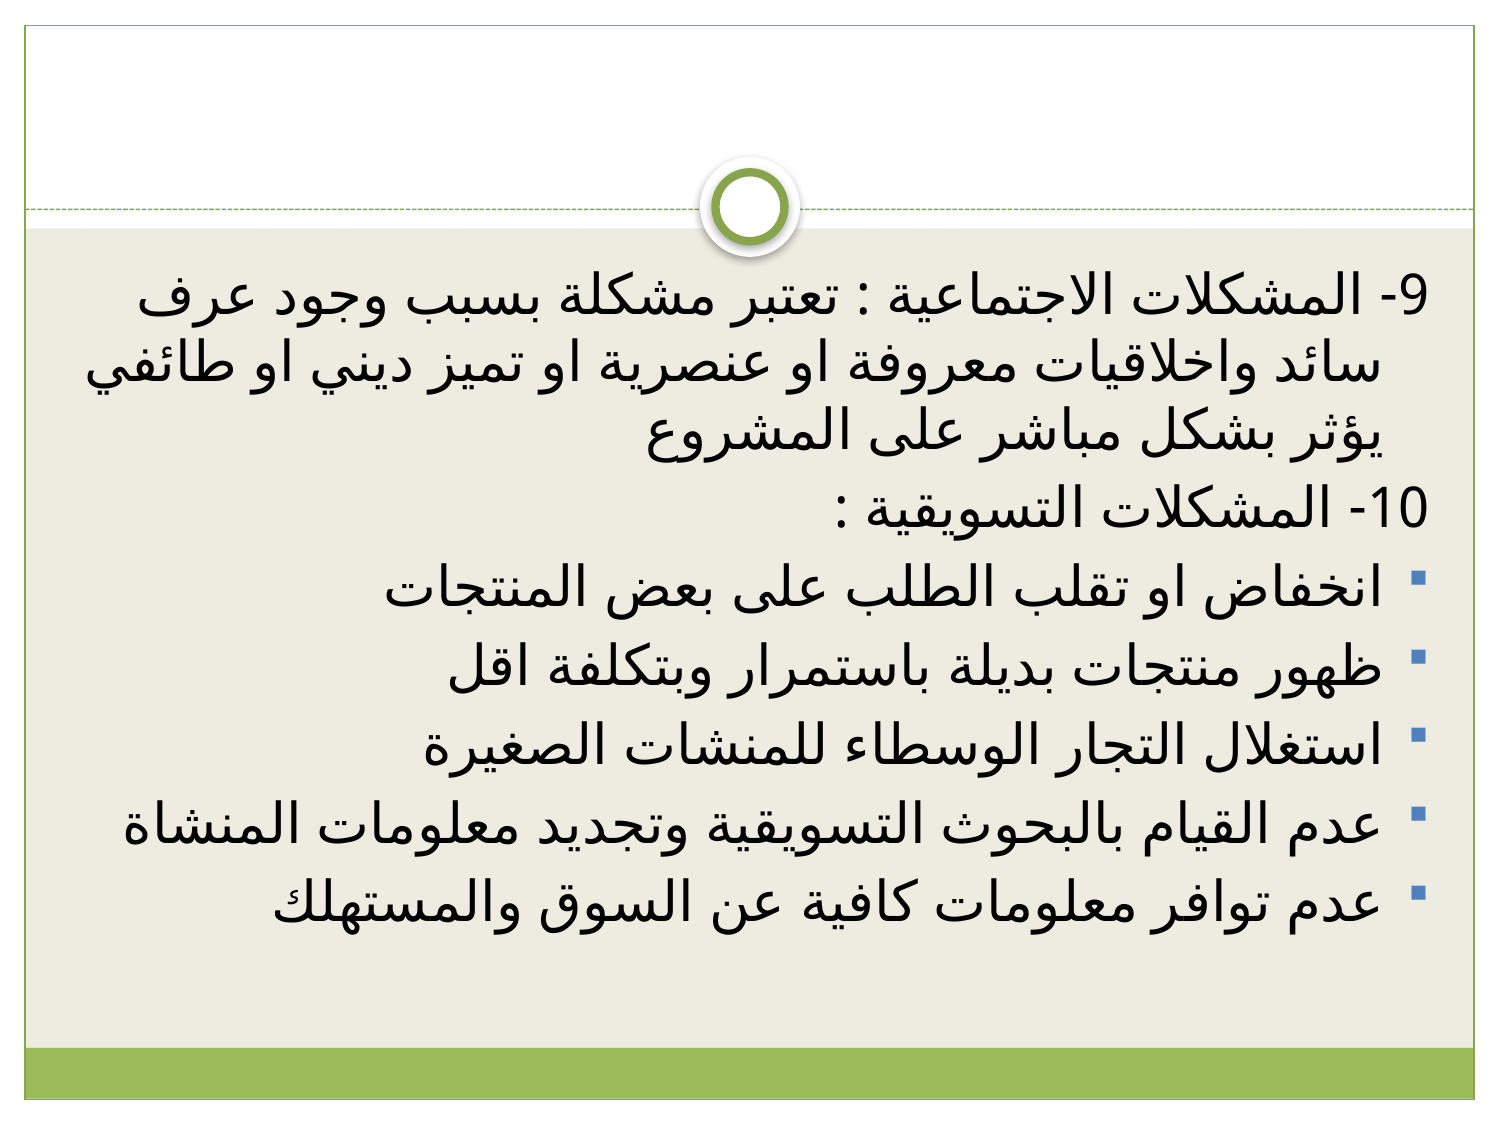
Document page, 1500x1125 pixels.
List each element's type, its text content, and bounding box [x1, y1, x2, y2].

list 9- المشكلات الاجتماعية : تعتبر مشكلة بسبب وجود عرف سائد واخلاقيات معروفة او عنصرية او تميز ديني او طائفي يؤثر بشكل مباشر على المشروع 10- المشكلات التسويقية : انخفاض او تقلب الطلب على بعض المنتجات ظهور منتجات بديلة باستمرار وبتكلفة اقل استغلال التجار الوسطاء للمنشات الصغيرة عدم القيام بالبحوث التسويقية وتجديد معلومات المنشاة عدم توافر معلومات كافية عن السوق والمستهلك [49, 250, 1445, 1001]
